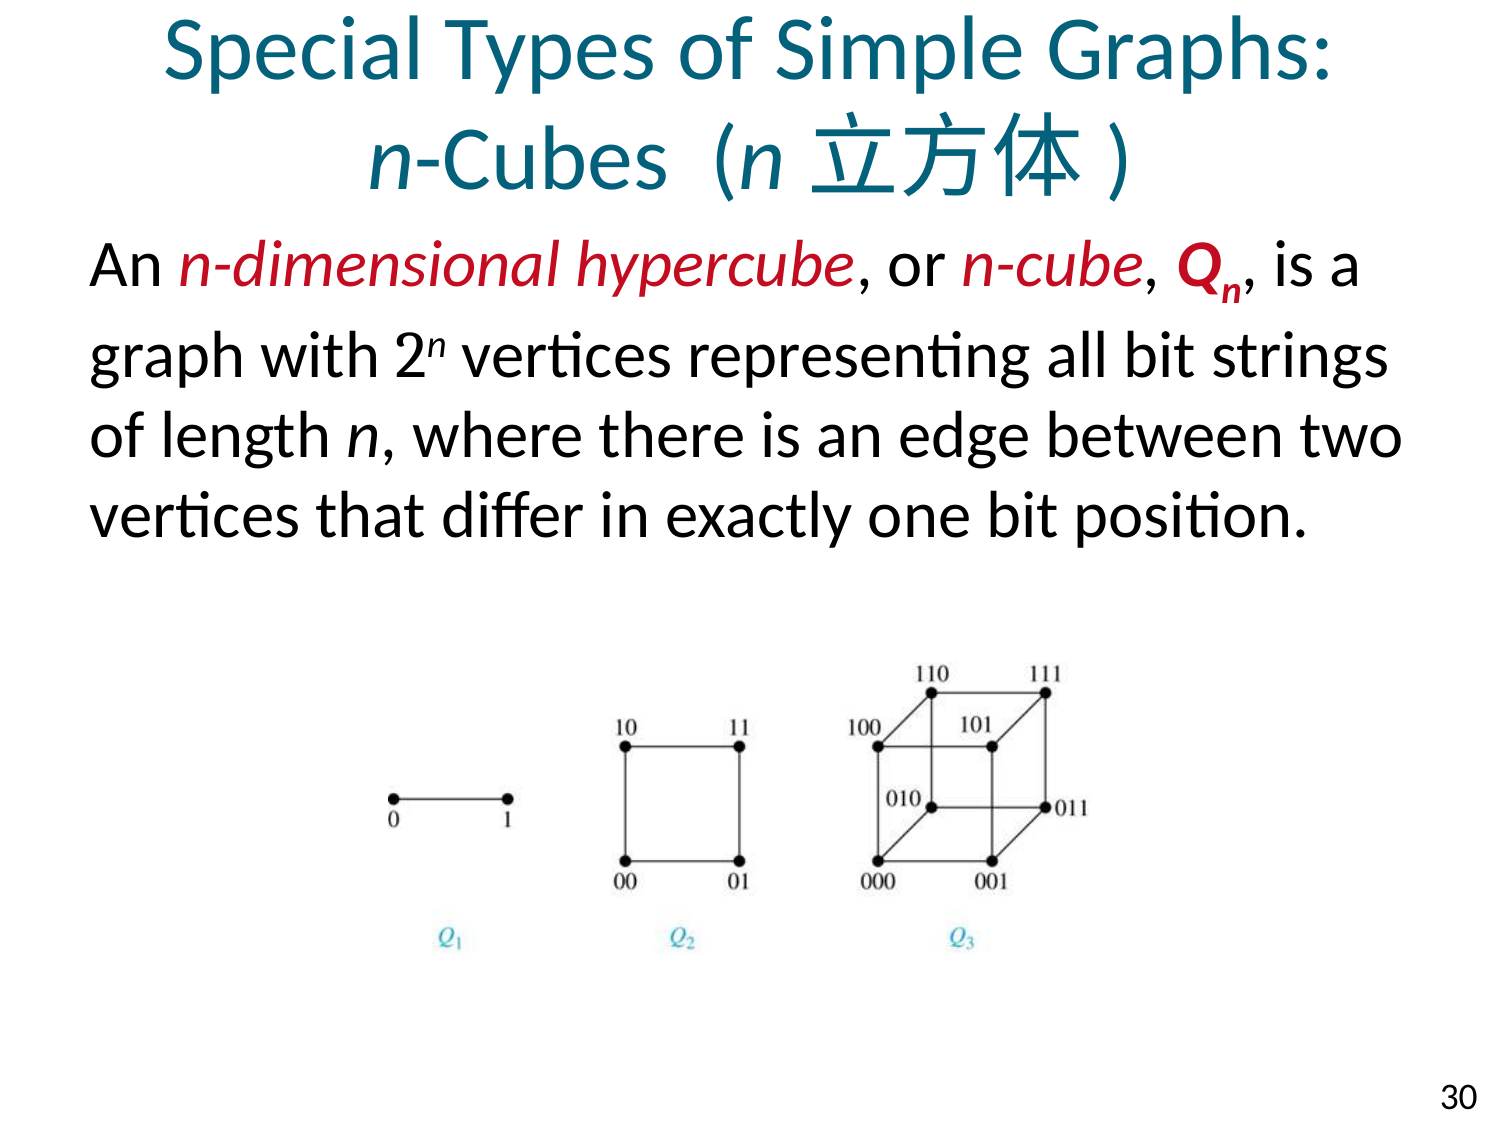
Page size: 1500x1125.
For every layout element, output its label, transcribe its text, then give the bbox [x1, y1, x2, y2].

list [388, 662, 1090, 954]
list An n-dimensional hypercube, or n-cube, Qn, is a graph with 2n vertices representing all bit strings of length n, where there is an edge between two vertices that differ in exactly one bit position. [75, 212, 1425, 600]
title Special Types of Simple Graphs: n-Cubes (n立方体) [0, 0, 1500, 195]
